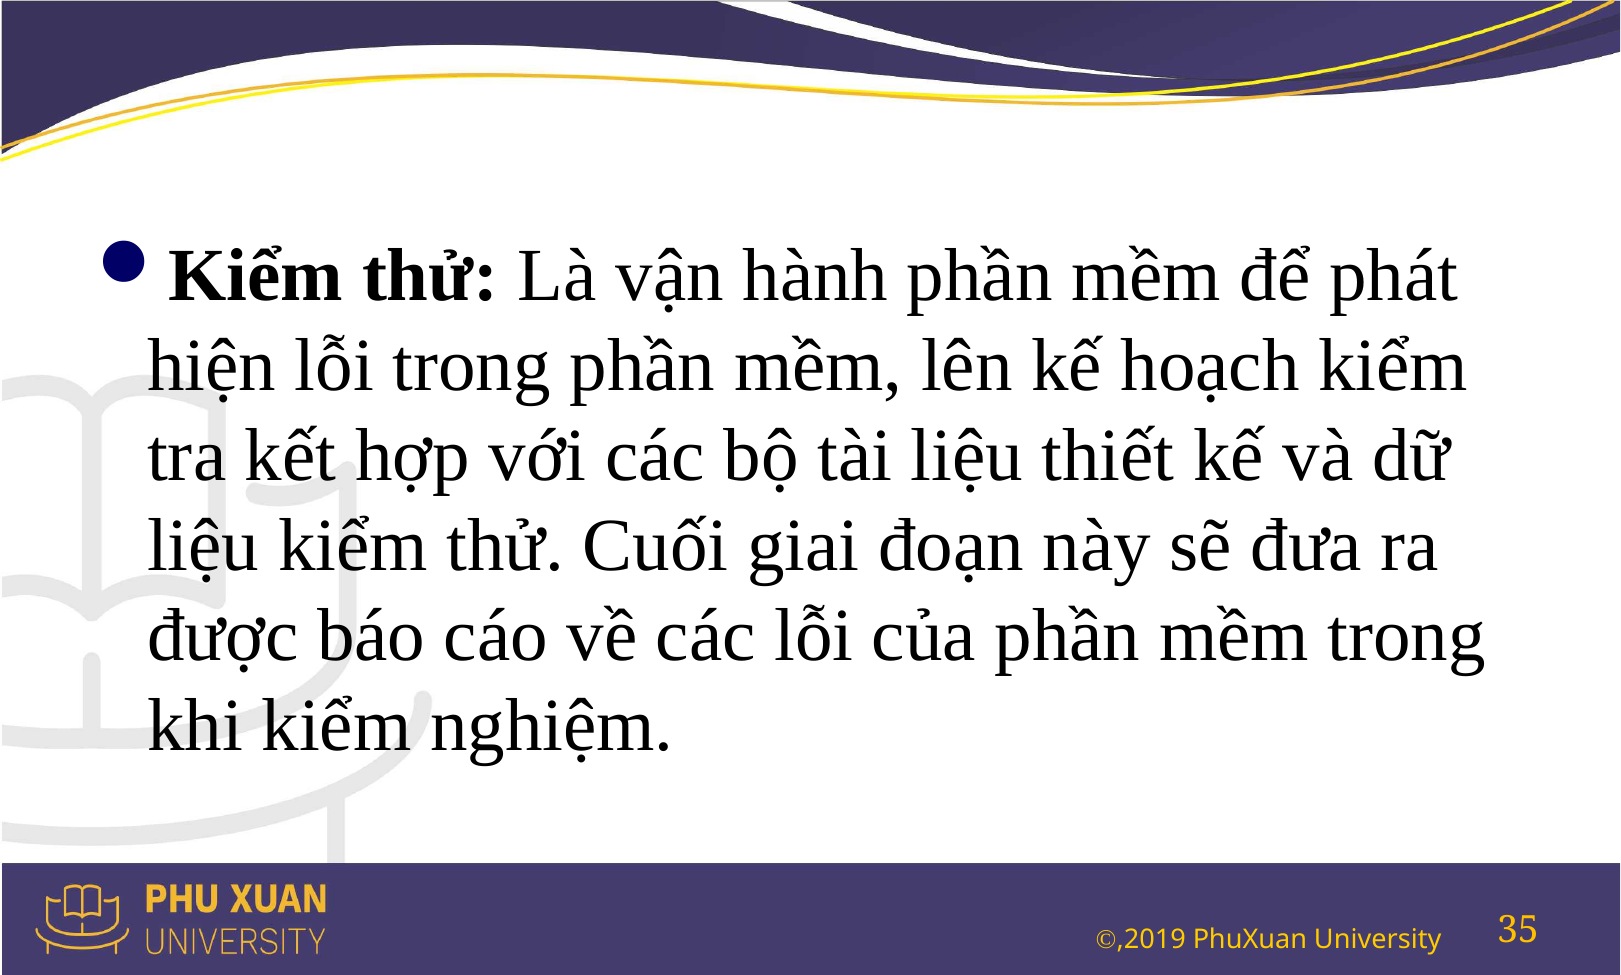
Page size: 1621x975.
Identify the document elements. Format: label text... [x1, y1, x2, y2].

picture [0, 0, 1621, 975]
slide_number 35 [1404, 903, 1539, 956]
list Kiểm thử: Là vận hành phần mềm để phát hiện lỗi trong phần mềm, lên kế hoạch kiểm tra kết hợp với các bộ tài liệu thiết kế và dữ liệu kiểm thử. Cuối giai đoạn này sẽ đưa ra được báo cáo về các lỗi của phần mềm trong khi kiểm nghiệm. [81, 216, 1540, 841]
